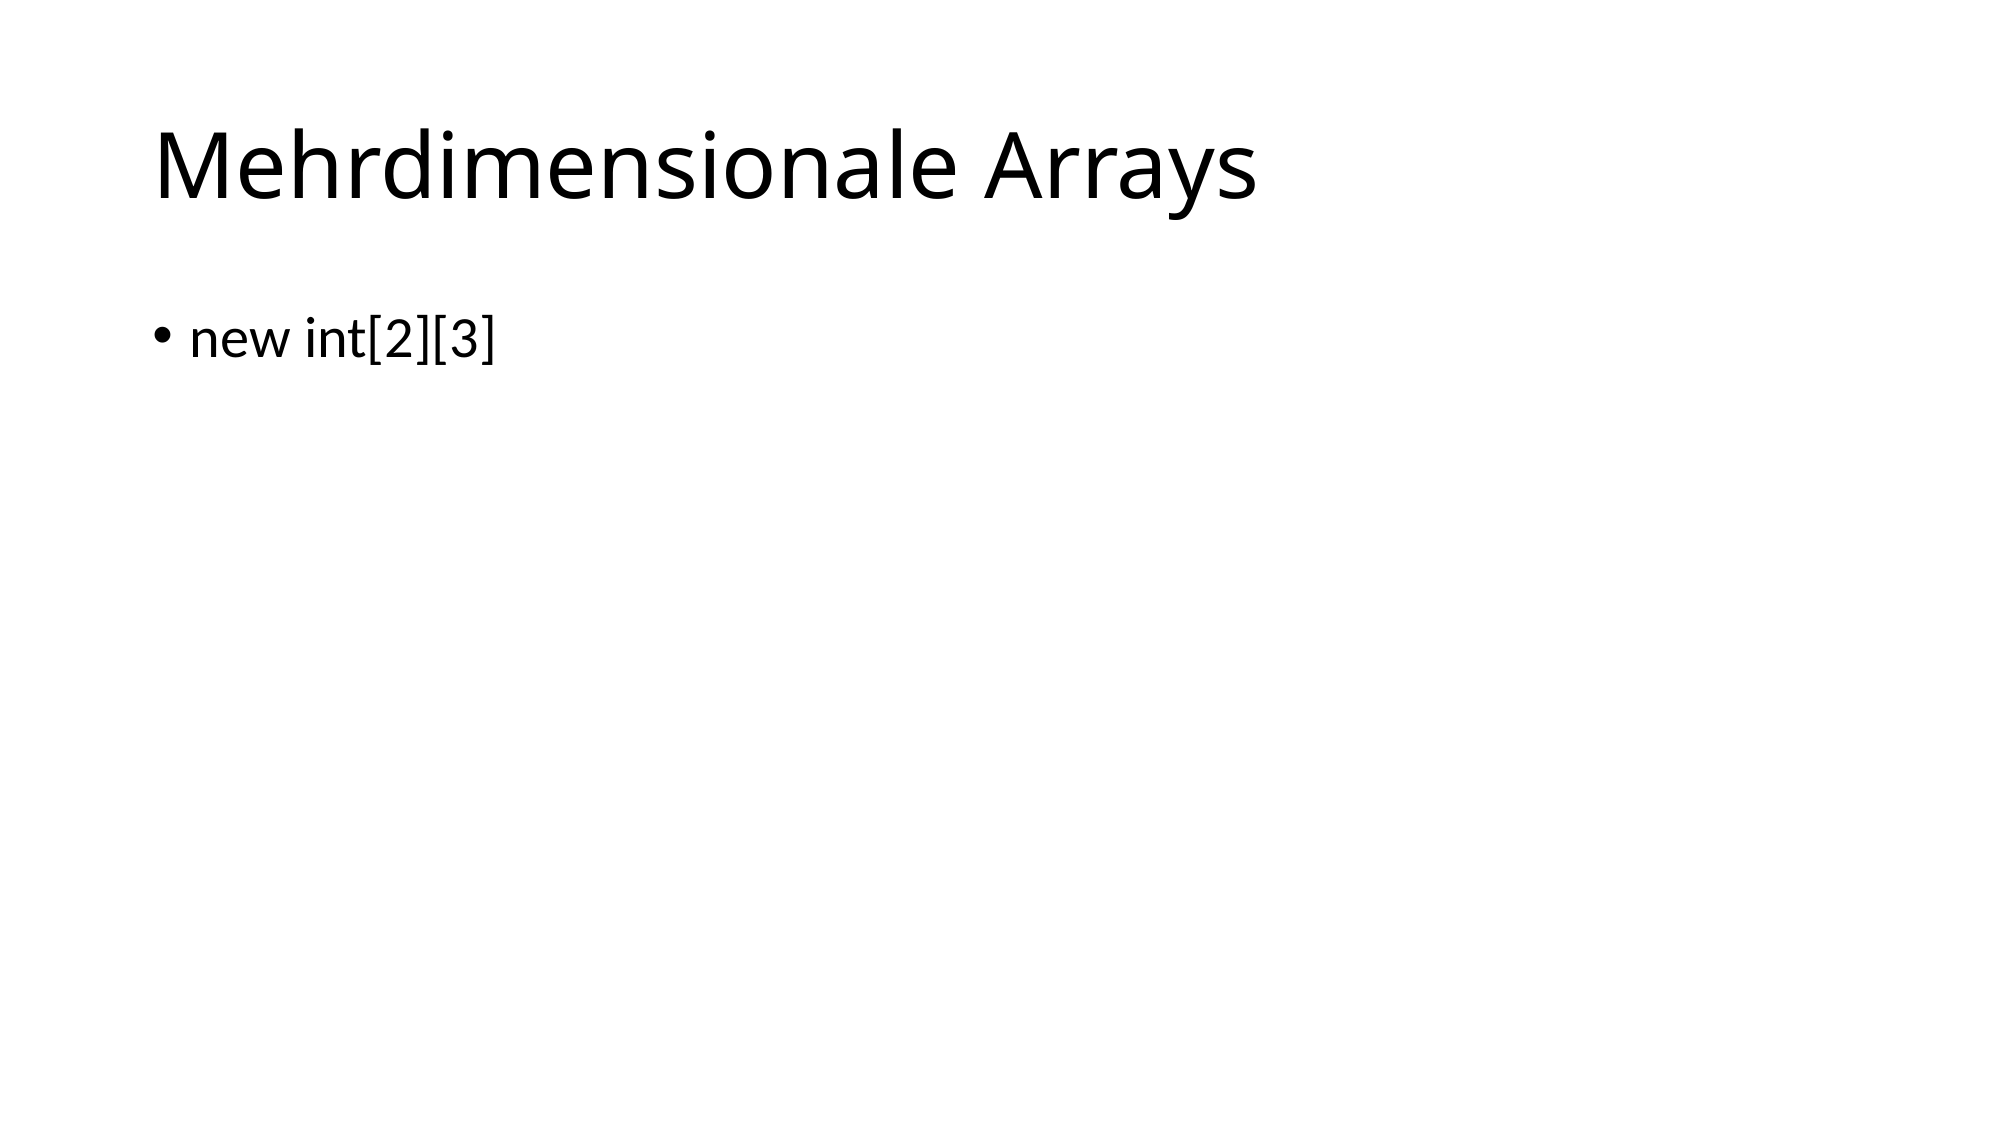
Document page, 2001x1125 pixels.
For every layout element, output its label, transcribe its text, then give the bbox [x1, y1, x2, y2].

title Mehrdimensionale Arrays [137, 59, 1863, 278]
list new int[2][3] [137, 299, 1863, 1014]
